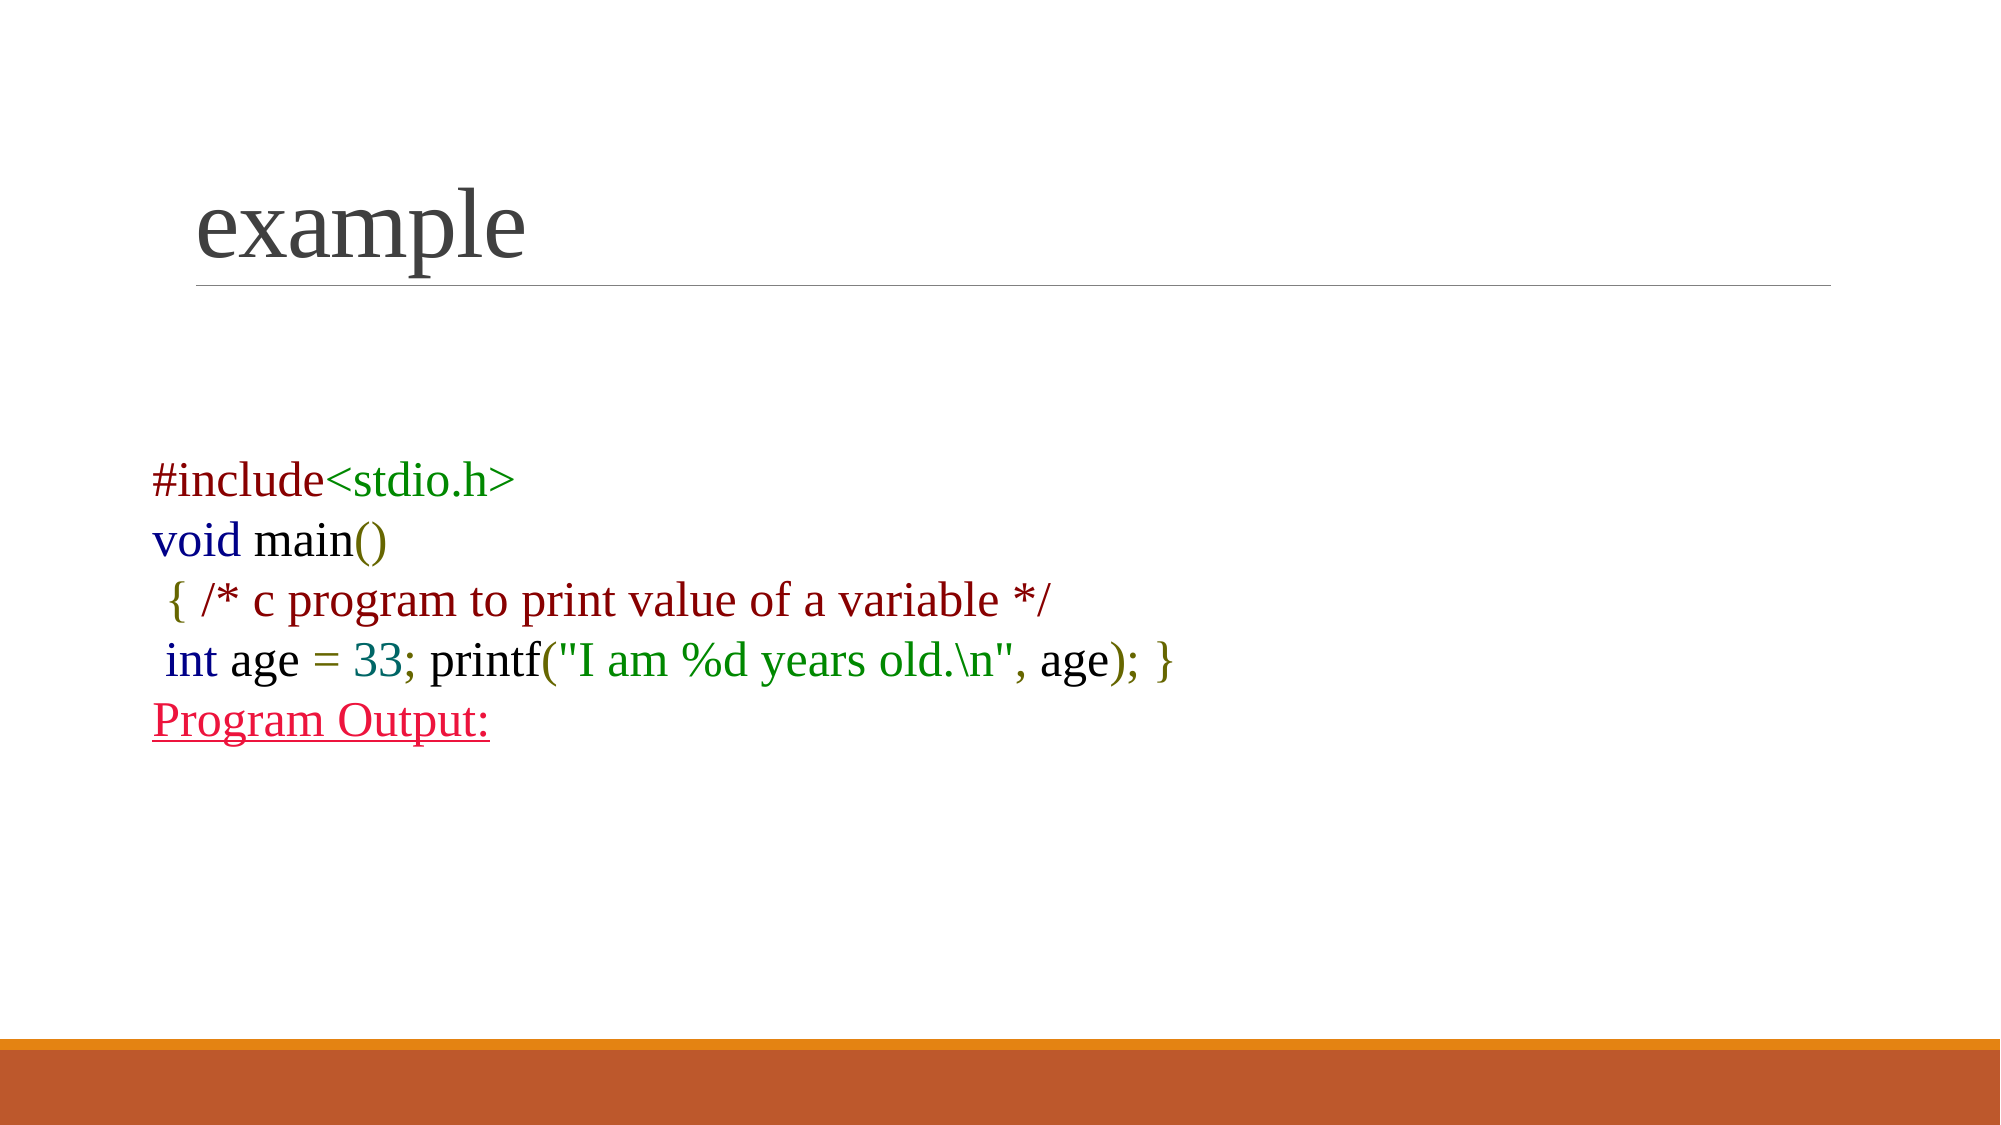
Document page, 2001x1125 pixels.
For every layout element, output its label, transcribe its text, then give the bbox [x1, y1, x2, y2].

title example [180, 47, 1830, 285]
list #include<stdio.h> void main() { /* c program to print value of a variable */ int age = 33; printf("I am %d years old.\n", age); } Program Output: [137, 322, 1715, 990]
